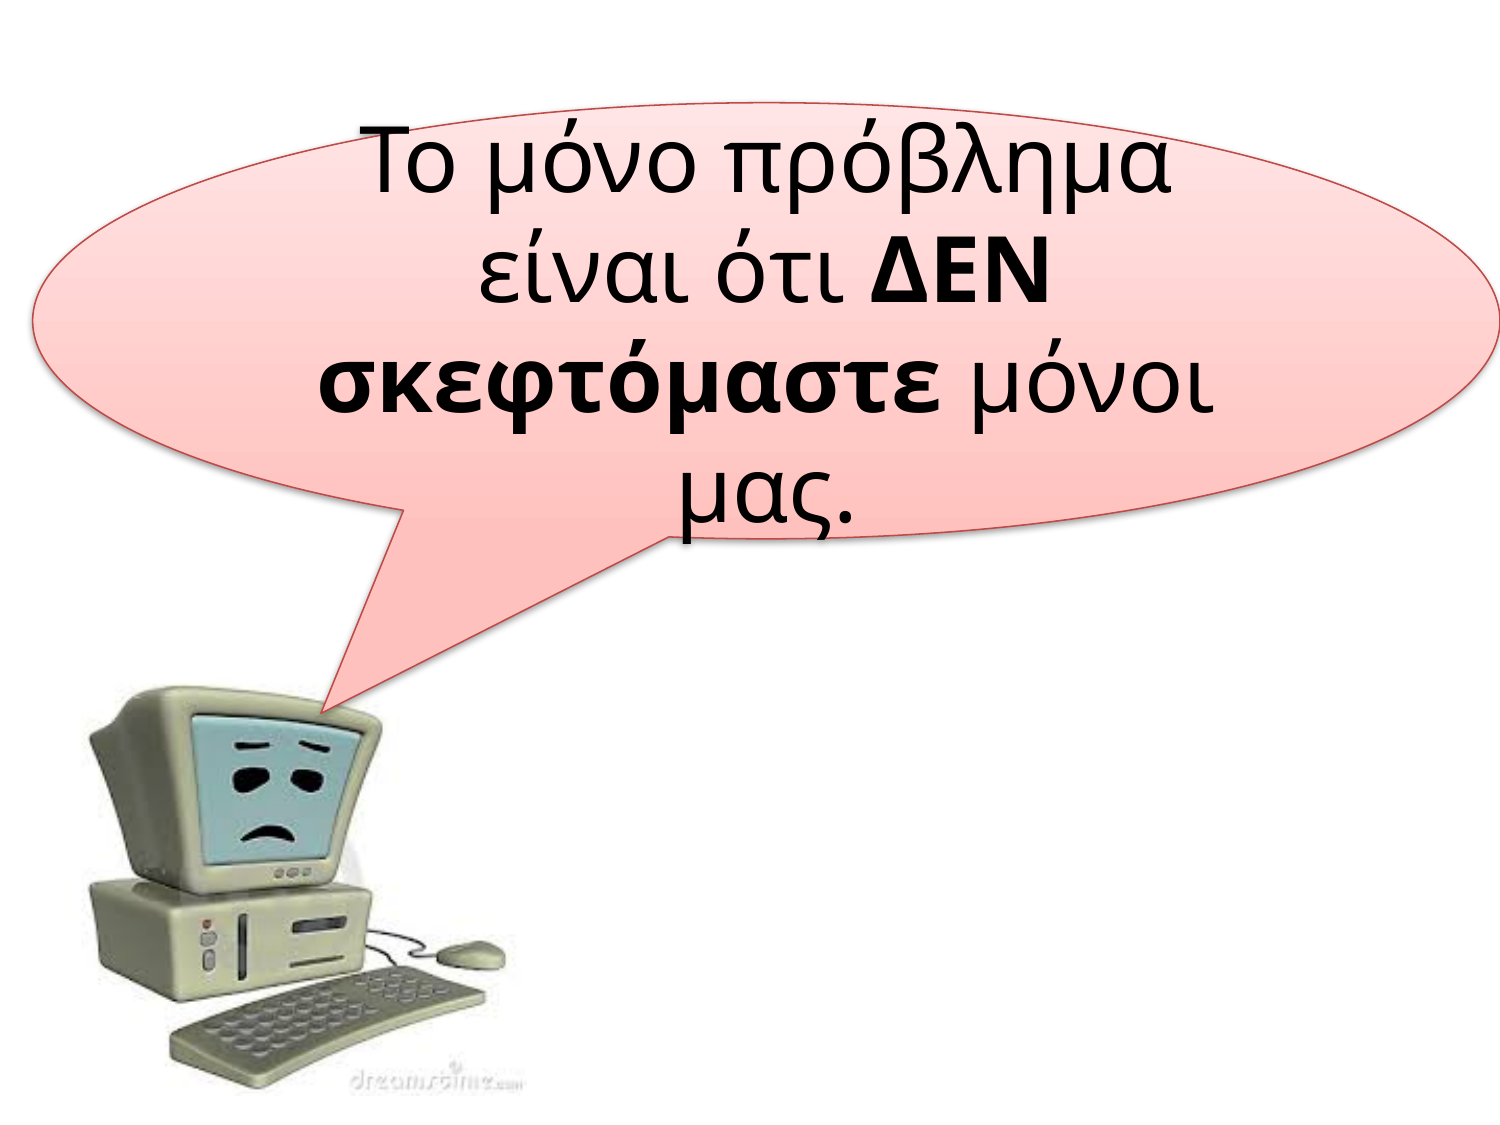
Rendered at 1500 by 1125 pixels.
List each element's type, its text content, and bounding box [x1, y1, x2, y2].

text_box Το μόνο πρόβλημα είναι ότι ΔΕΝ σκεφτόμαστε μόνοι μας. [31, 101, 1500, 649]
picture [32, 651, 527, 1096]
